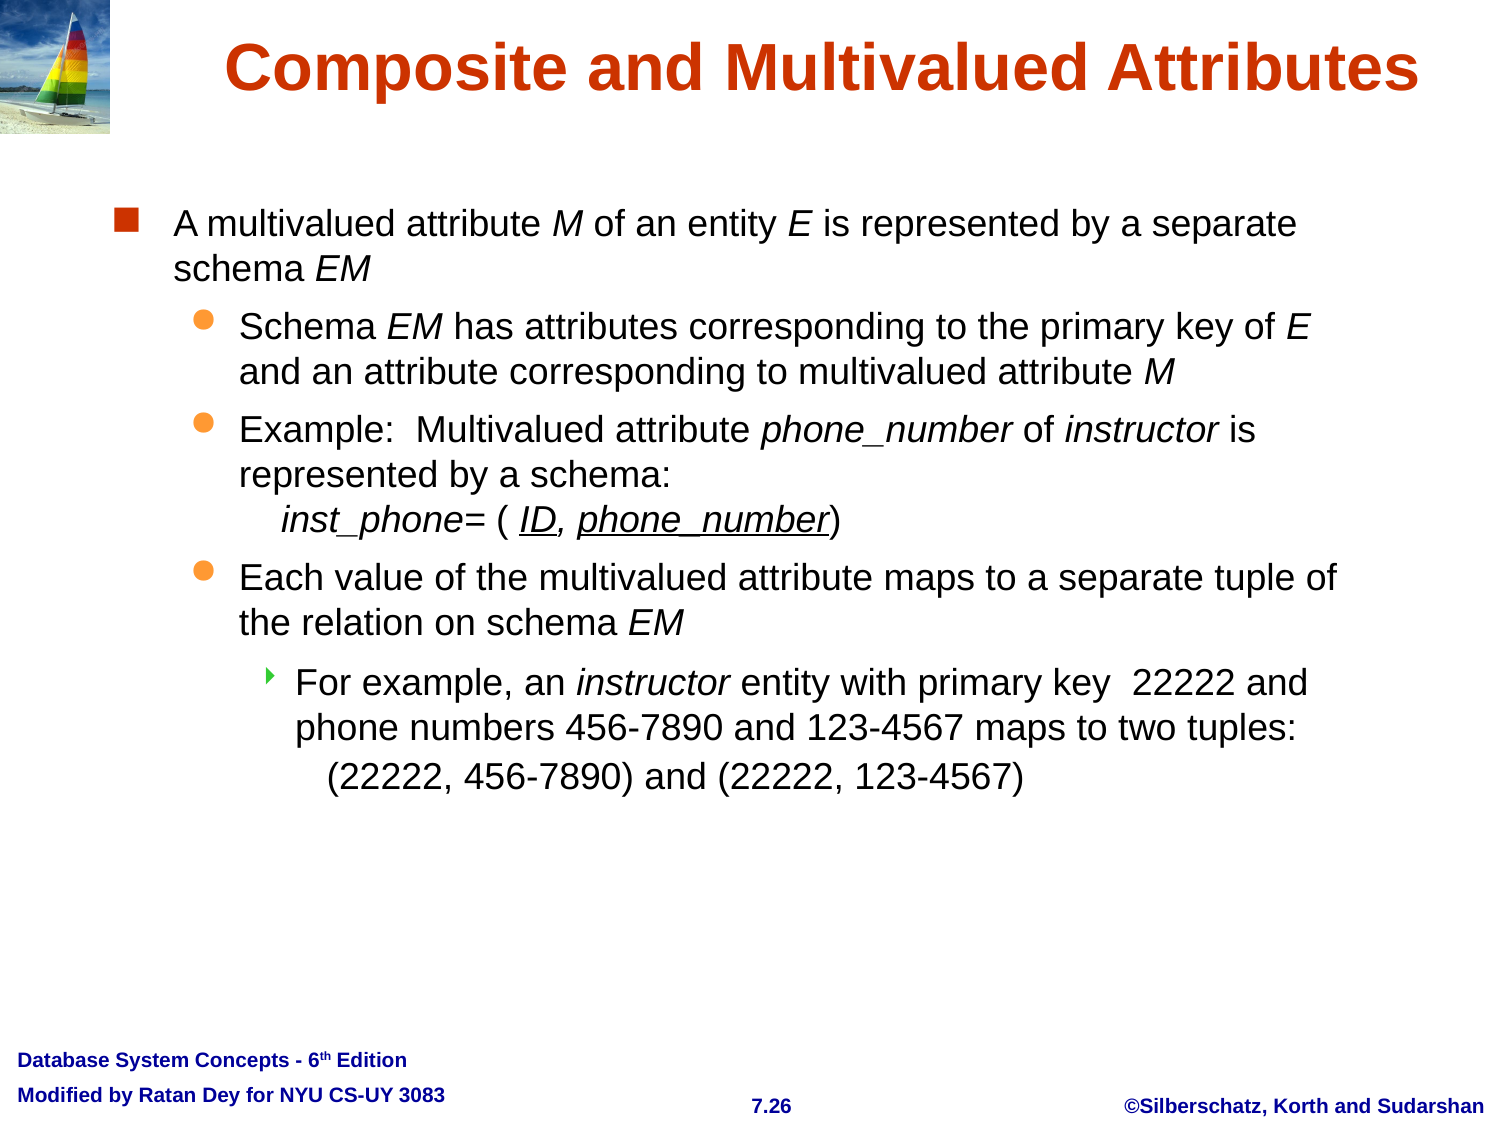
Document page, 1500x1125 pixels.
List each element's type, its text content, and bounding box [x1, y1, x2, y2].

list A multivalued attribute M of an entity E is represented by a separate schema EM Schema EM has attributes corresponding to the primary key of E and an attribute corresponding to multivalued attribute M Example: Multivalued attribute phone_number of instructor is represented by a schema: inst_phone= ( ID, phone_number) Each value of the multivalued attribute maps to a separate tuple of the relation on schema EM For example, an instructor entity with primary key 22222 and phone numbers 456-7890 and 123-4567 maps to two tuples: (22222, 456-7890) and (22222, 123-4567) [101, 190, 1361, 1038]
picture [0, 0, 110, 134]
title Composite and Multivalued Attributes [160, 10, 1487, 112]
